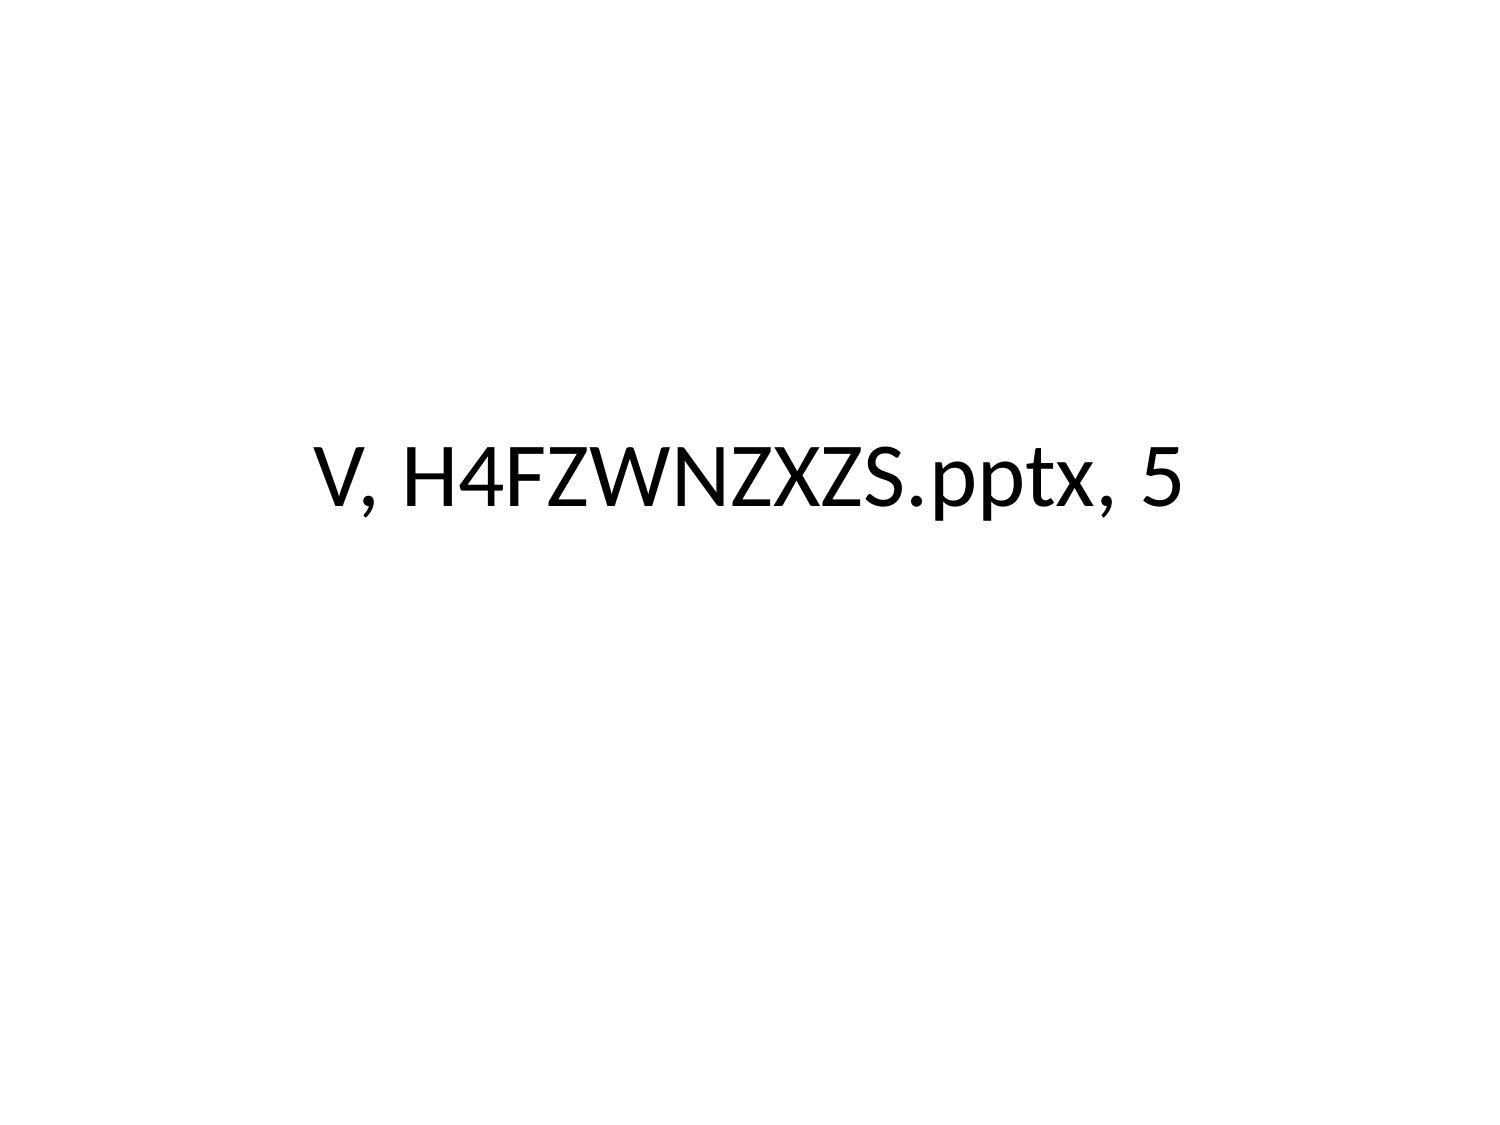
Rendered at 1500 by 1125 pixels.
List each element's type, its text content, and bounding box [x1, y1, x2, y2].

title V, H4FZWNZXZS.pptx, 5 [112, 349, 1388, 591]
